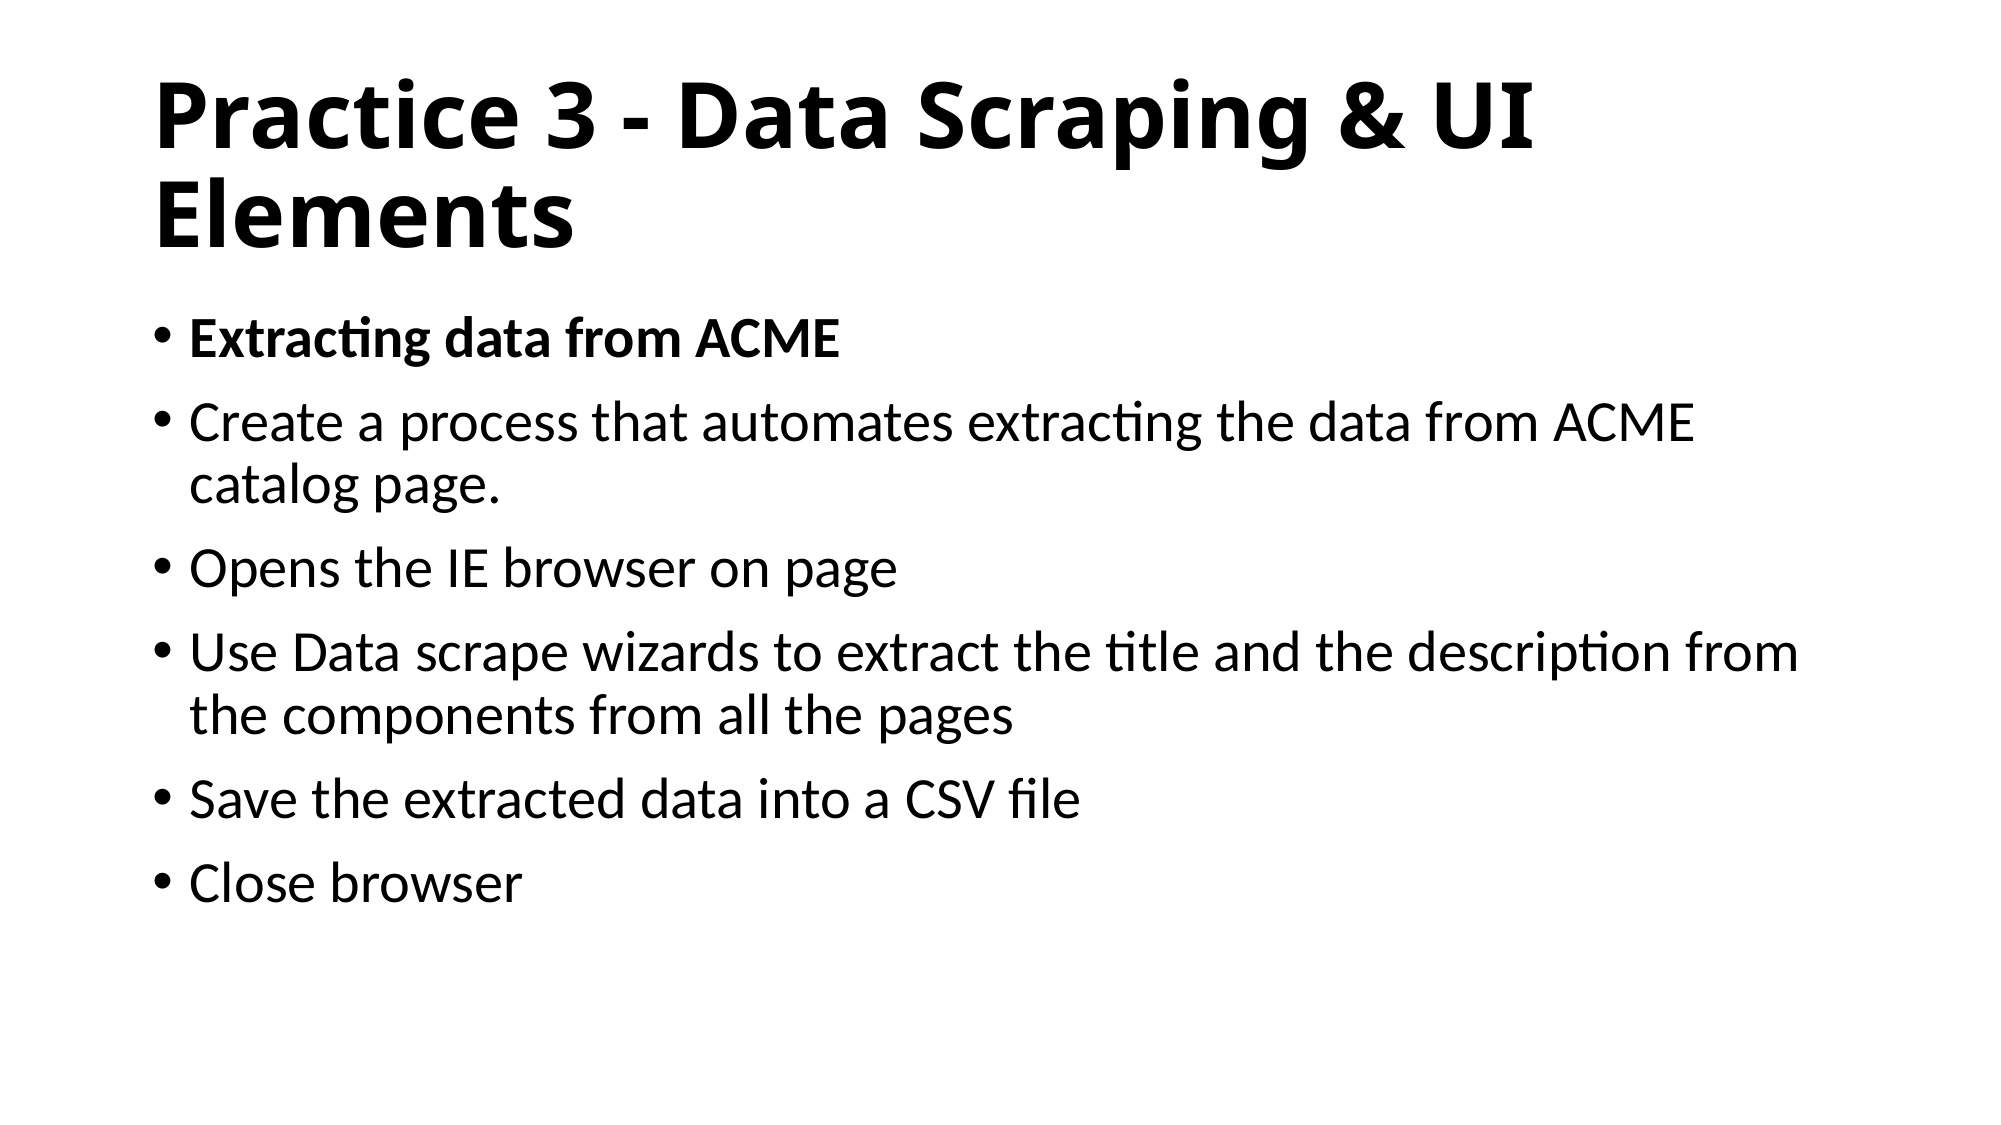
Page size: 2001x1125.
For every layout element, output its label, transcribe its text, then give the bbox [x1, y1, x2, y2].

title Practice 3 - Data Scraping & UI Elements [137, 59, 1863, 278]
list Extracting data from ACME Create a process that automates extracting the data from ACME catalog page. Opens the IE browser on page Use Data scrape wizards to extract the title and the description from the components from all the pages Save the extracted data into a CSV file Close browser [137, 299, 1863, 1014]
